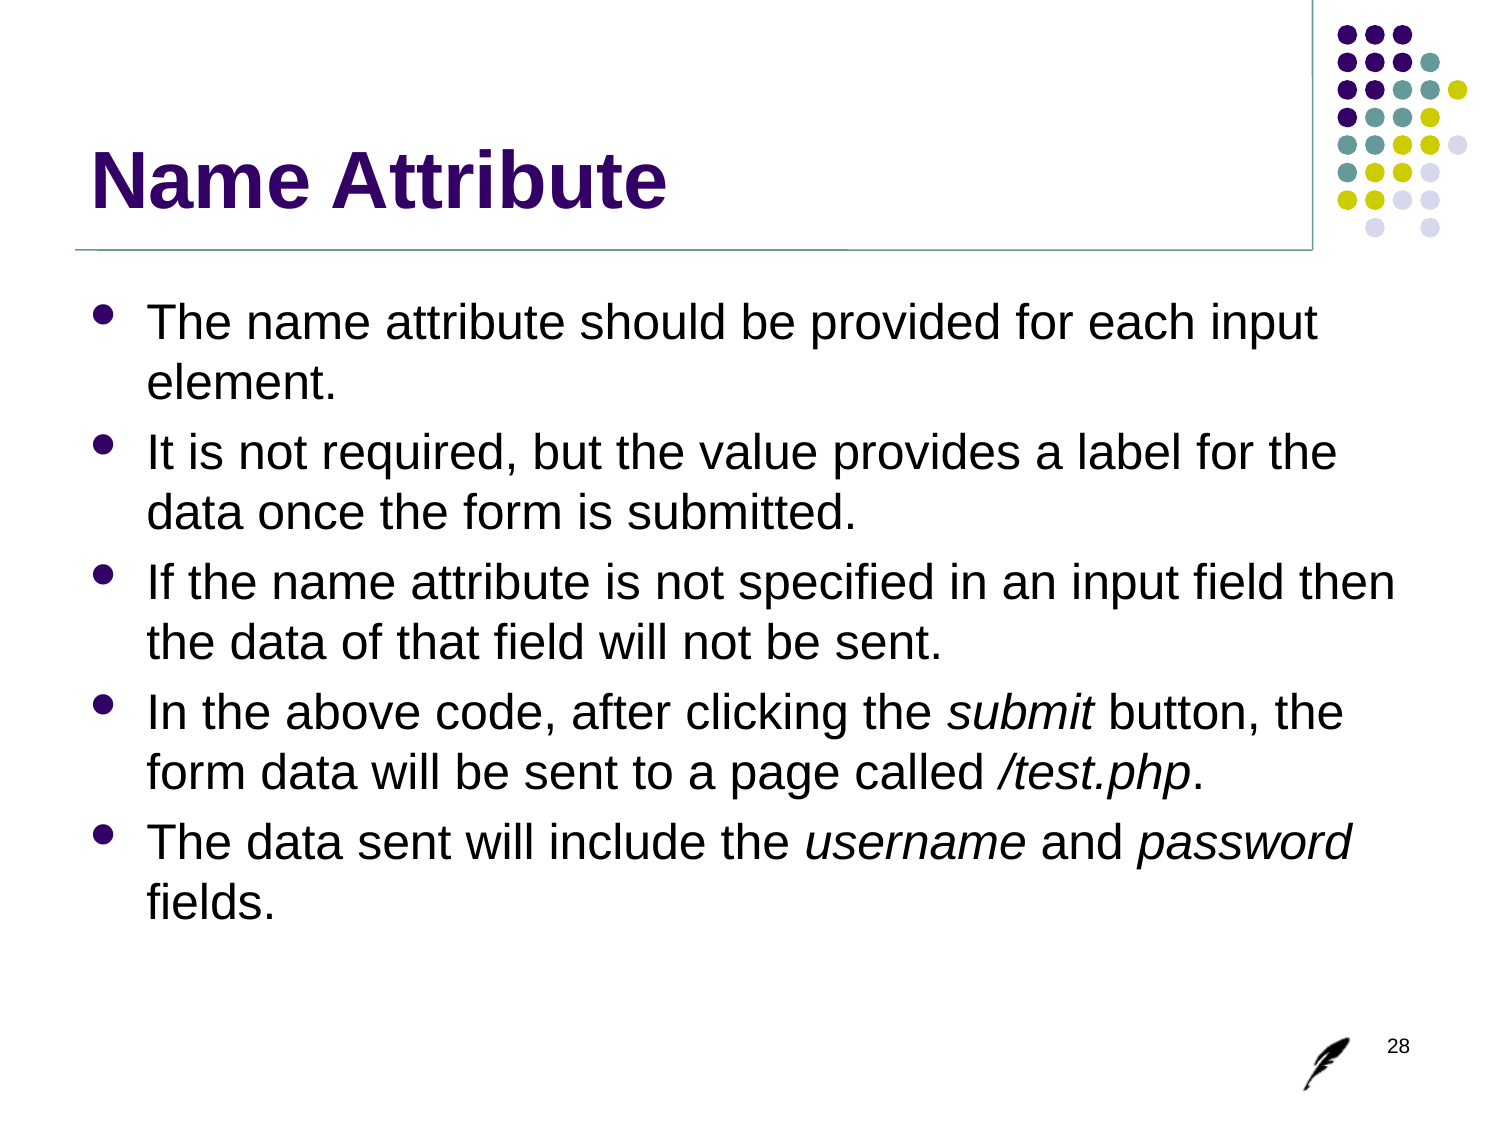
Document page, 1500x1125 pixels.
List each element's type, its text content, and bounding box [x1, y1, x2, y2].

slide_number 28 [1074, 1025, 1425, 1100]
list The name attribute should be provided for each input element. It is not required, but the value provides a label for the data once the form is submitted. If the name attribute is not specified in an input field then the data of that field will not be sent. In the above code, after clicking the submit button, the form data will be sent to a page called /test.php. The data sent will include the username and password fields. [75, 282, 1425, 1006]
title Name Attribute [75, 20, 1313, 233]
